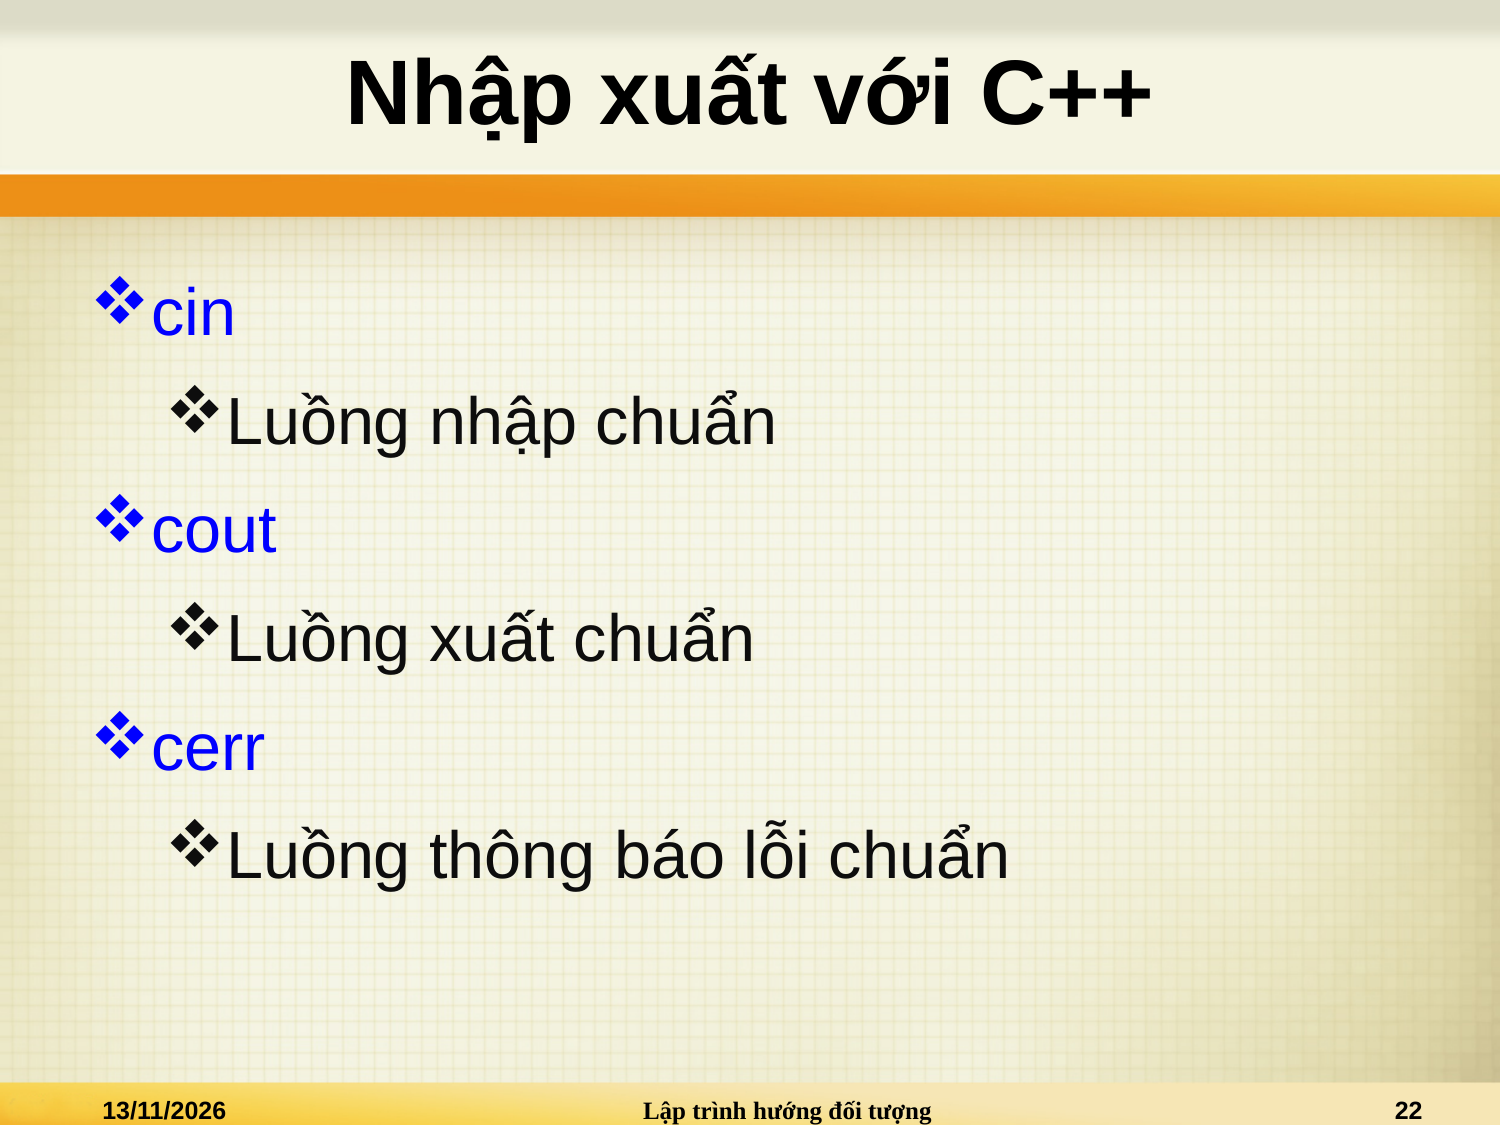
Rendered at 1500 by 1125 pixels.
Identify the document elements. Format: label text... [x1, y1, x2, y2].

picture [0, 175, 1500, 1125]
title Nhập xuất với C++ [0, 0, 1500, 175]
slide_number 22 [1087, 1087, 1438, 1125]
footer Lập trình hướng đối tượng [549, 1087, 1025, 1125]
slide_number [87, 1087, 438, 1125]
list cin Luồng nhập chuẩn cout Luồng xuất chuẩn cerr Luồng thông báo lỗi chuẩn [75, 237, 1450, 1027]
